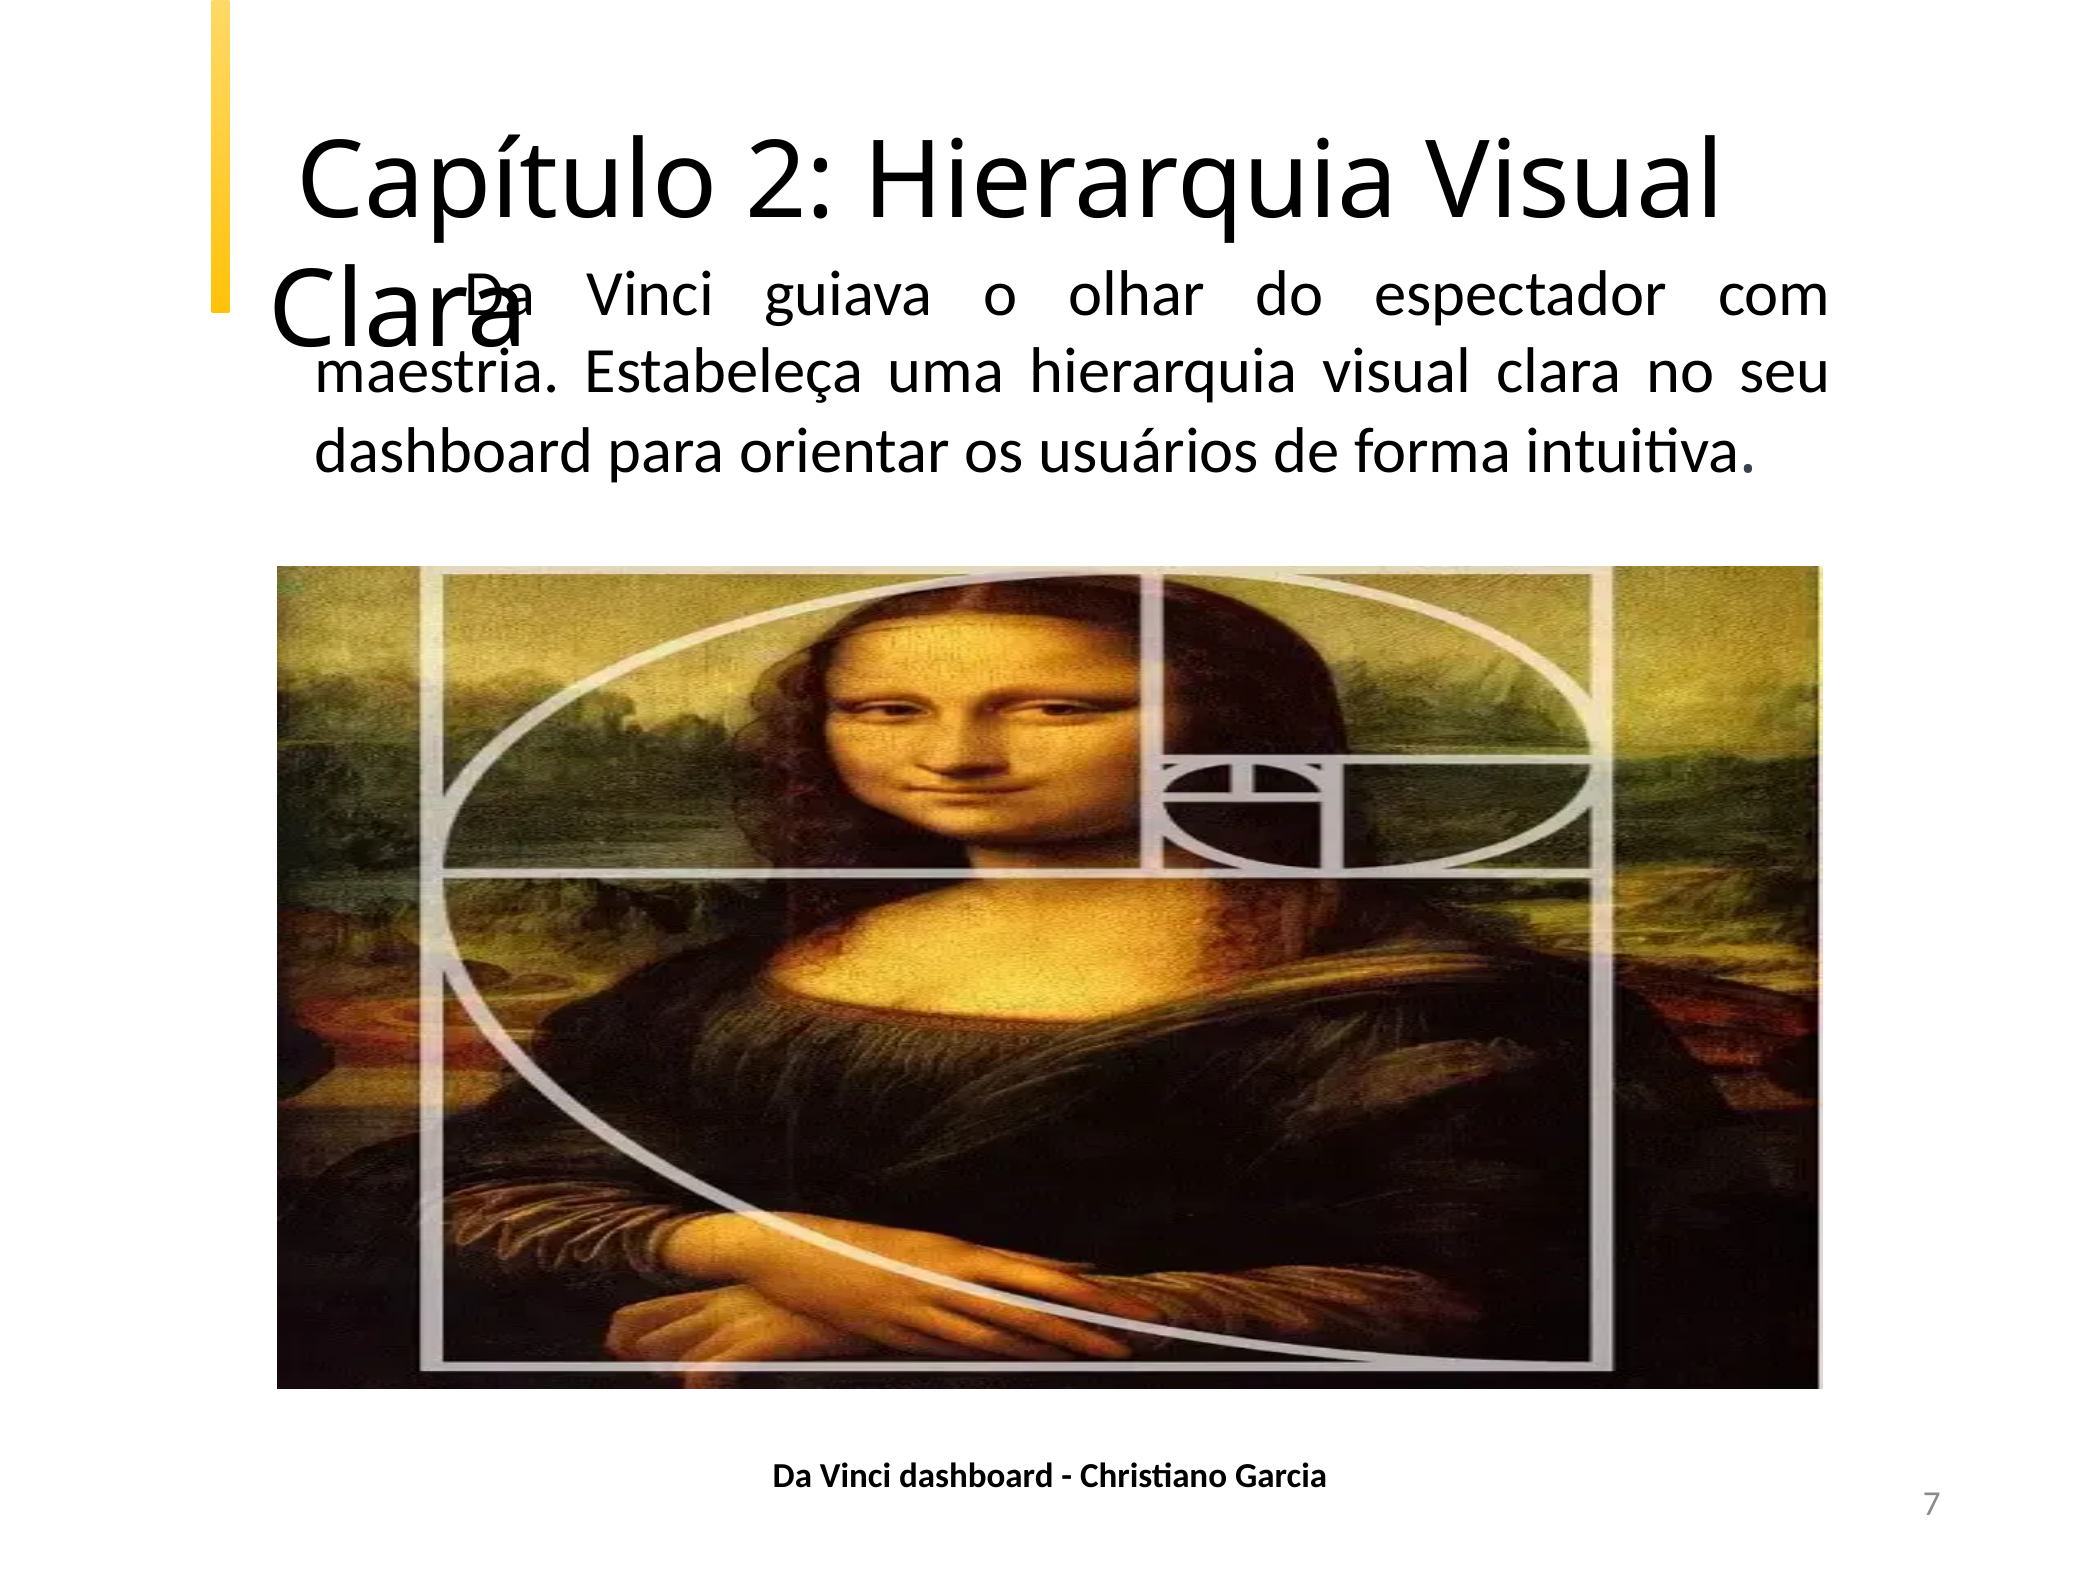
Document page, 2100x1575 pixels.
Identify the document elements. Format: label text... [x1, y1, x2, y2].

text_box Da Vinci guiava o olhar do espectador com maestria. Estabeleça uma hierarquia visual clara no seu dashboard para orientar os usuários de forma intuitiva. [299, 243, 1846, 493]
picture [276, 566, 1823, 1389]
slide_number 7 [1483, 1459, 1956, 1544]
text_box [211, 0, 230, 314]
footer Da Vinci dashboard - Christiano Garcia [695, 1431, 1405, 1515]
text_box Capítulo 2: Hierarquia Visual Clara [253, 101, 1931, 479]
